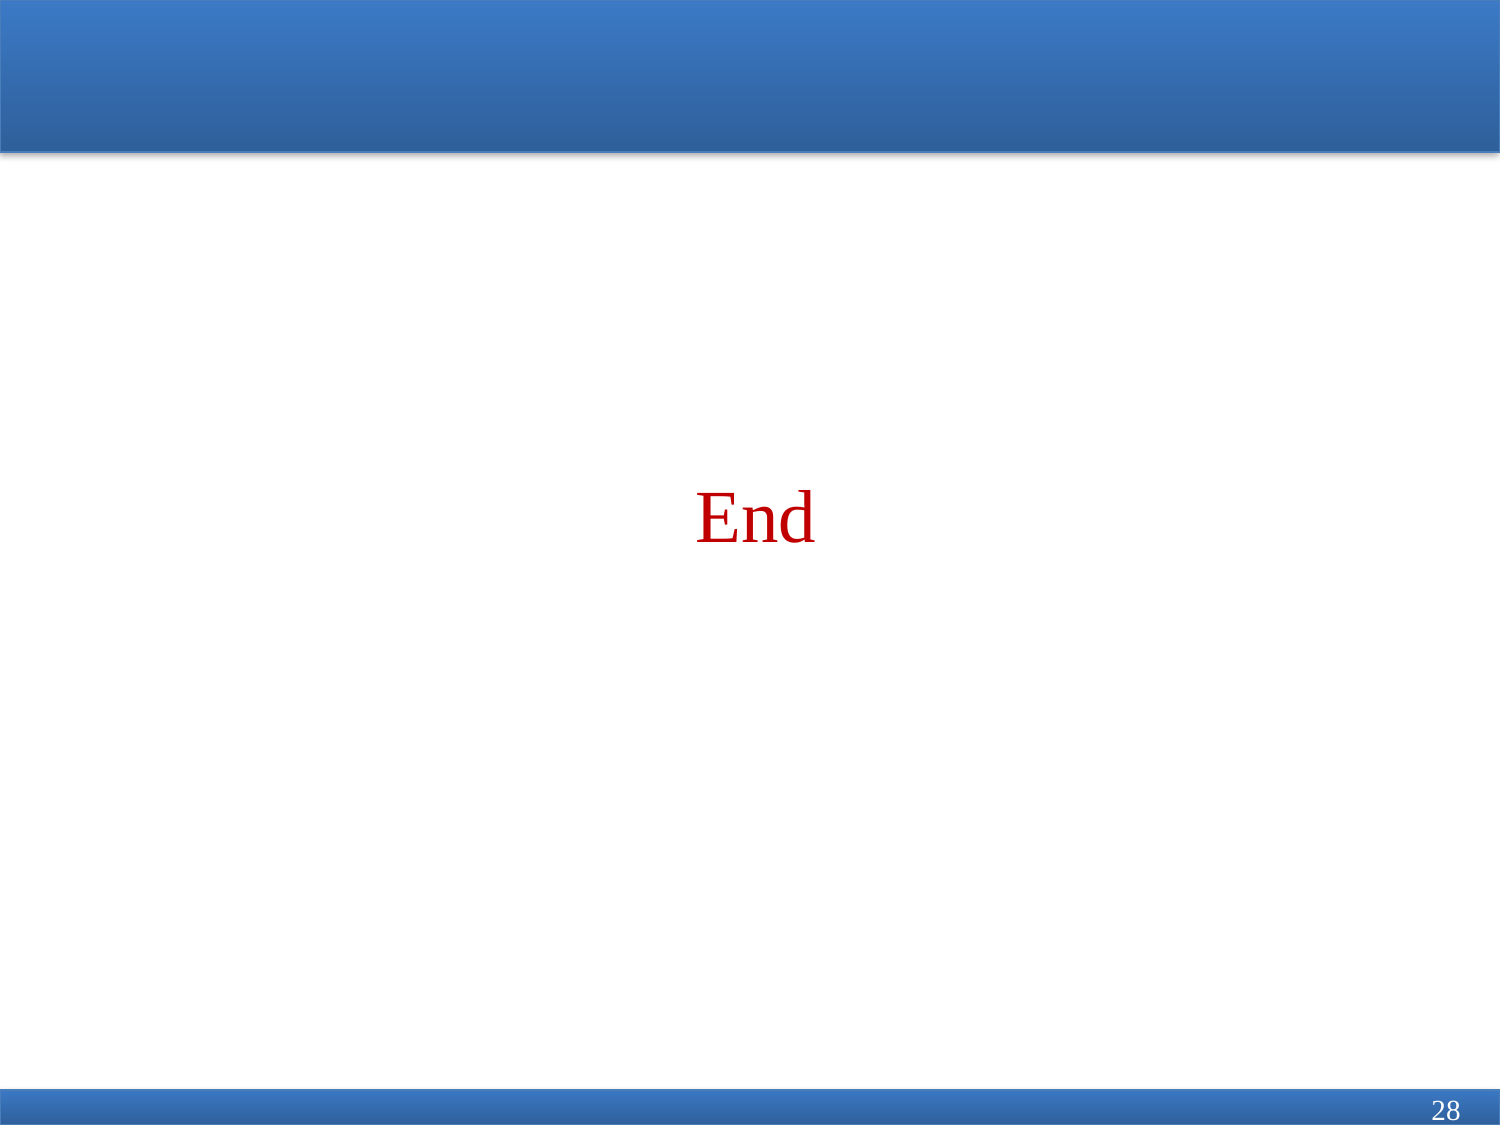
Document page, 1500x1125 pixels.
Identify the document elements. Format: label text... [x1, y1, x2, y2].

list End [118, 376, 1394, 623]
slide_number 28 [1126, 1092, 1477, 1125]
